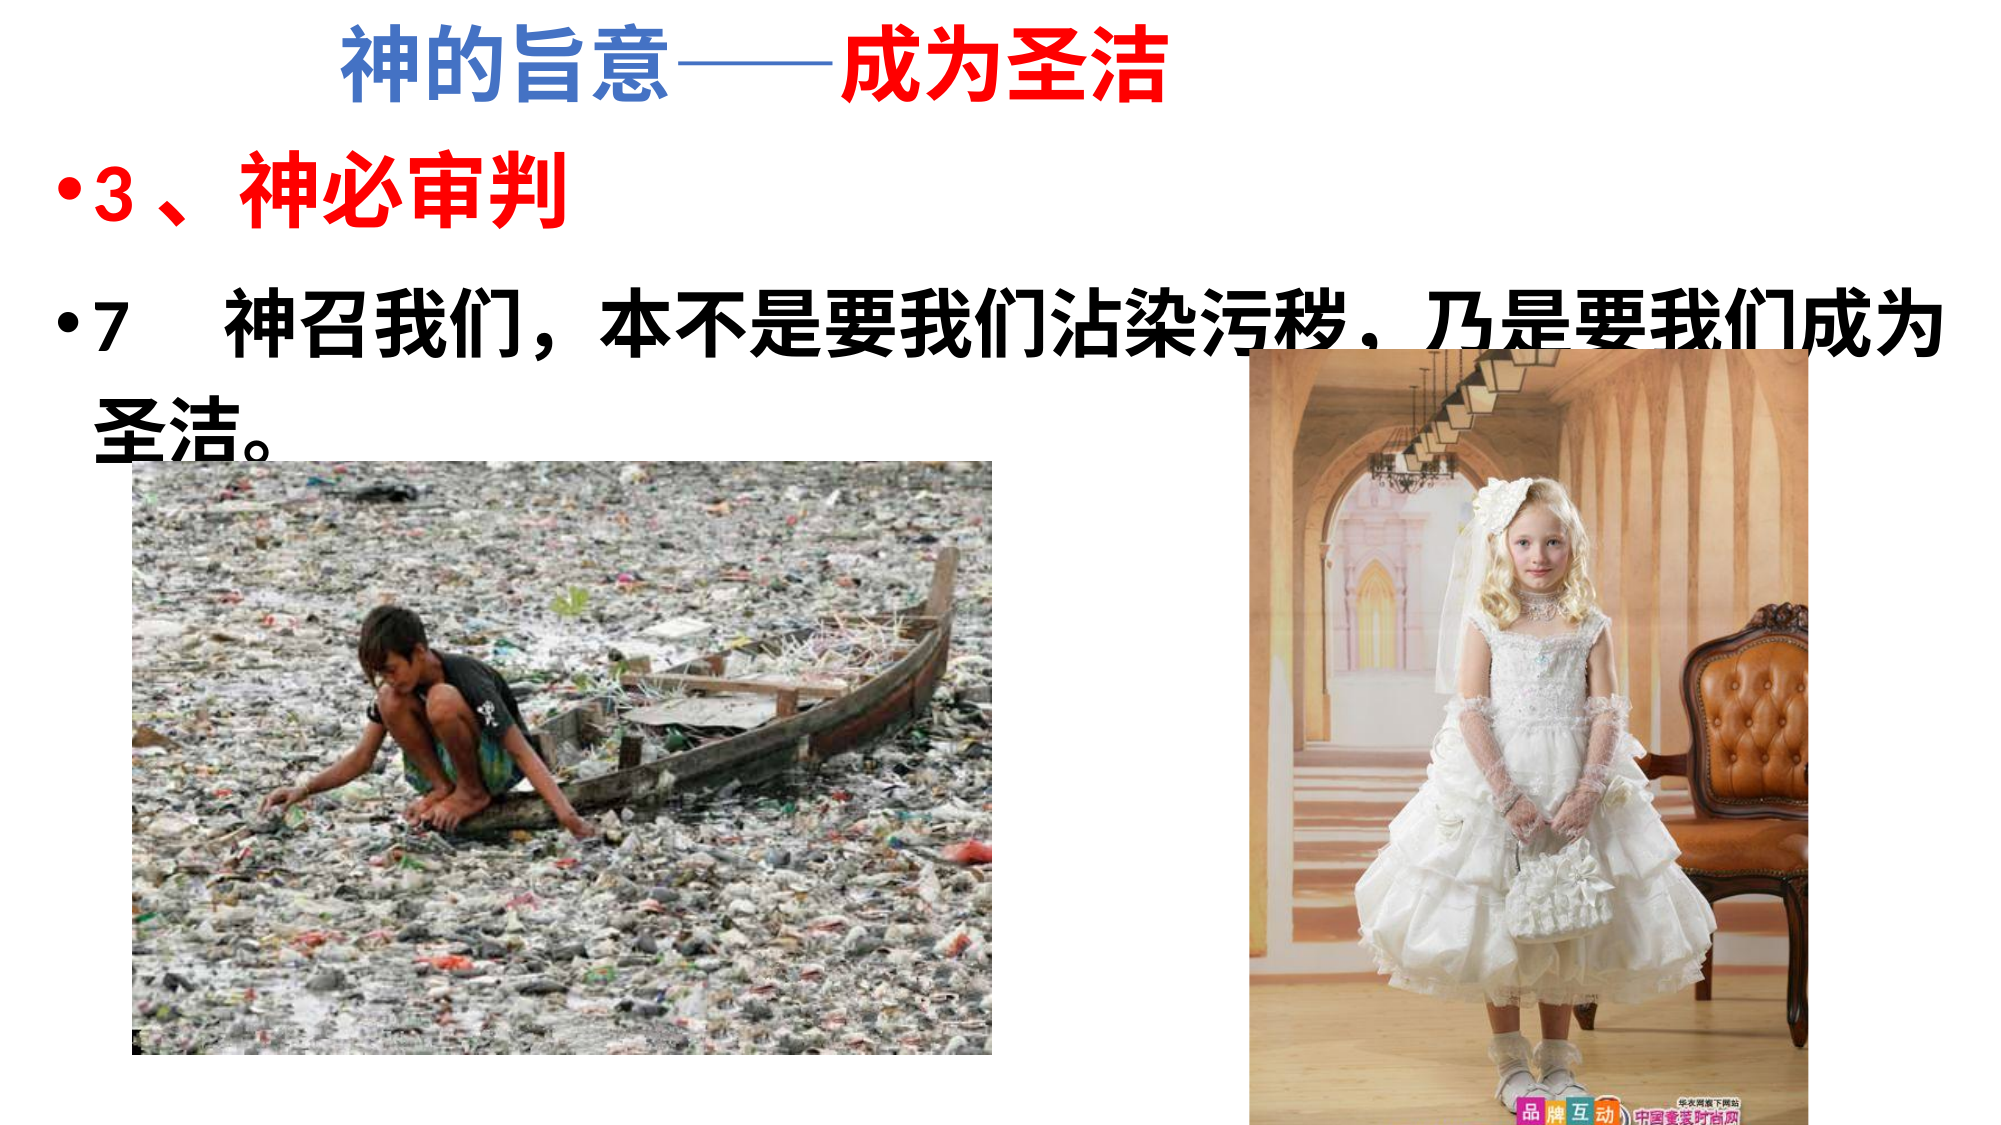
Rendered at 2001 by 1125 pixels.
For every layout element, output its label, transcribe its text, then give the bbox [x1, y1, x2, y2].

title 神的旨意——成为圣洁 [324, 0, 1675, 110]
picture [132, 461, 992, 1055]
list 3、神必审判 7 神召我们，本不是要我们沾染污秽，乃是要我们成为圣洁。 [40, 110, 1974, 1094]
picture [1249, 349, 1809, 1125]
